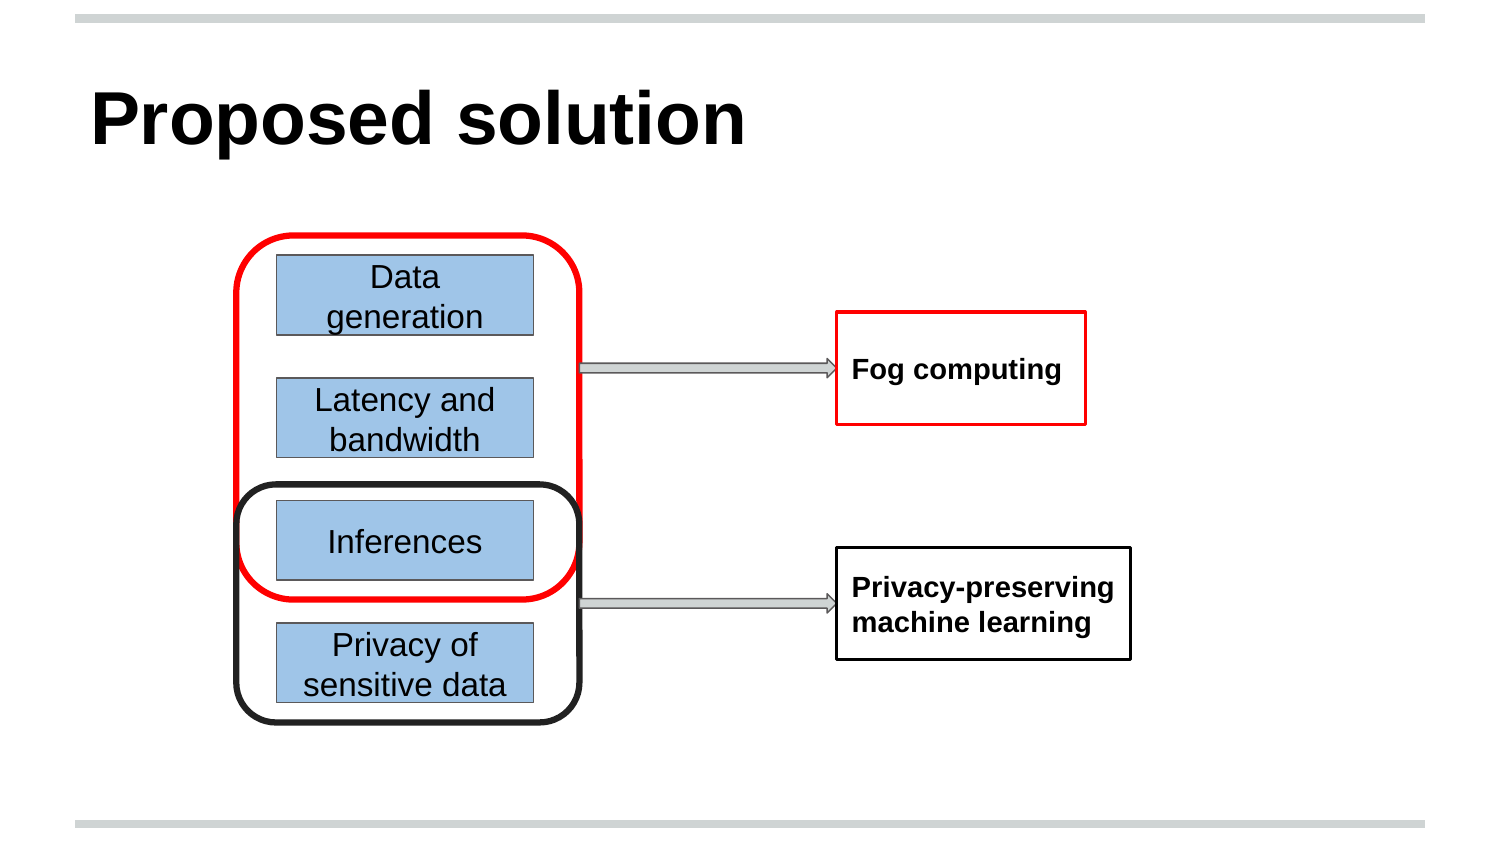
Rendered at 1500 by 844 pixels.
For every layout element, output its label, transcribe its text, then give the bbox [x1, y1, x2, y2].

text_box Privacy of sensitive data [276, 622, 534, 703]
text_box [236, 235, 580, 519]
text_box [236, 484, 580, 723]
text_box Latency and bandwidth [276, 377, 534, 458]
text_box [579, 593, 836, 613]
title Proposed solution [75, 33, 1425, 175]
text_box Privacy-preserving machine learning [836, 547, 1131, 660]
text_box Inferences [276, 500, 534, 580]
text_box [579, 358, 836, 378]
text_box Fog computing [836, 312, 1086, 425]
text_box Data generation [276, 255, 534, 335]
